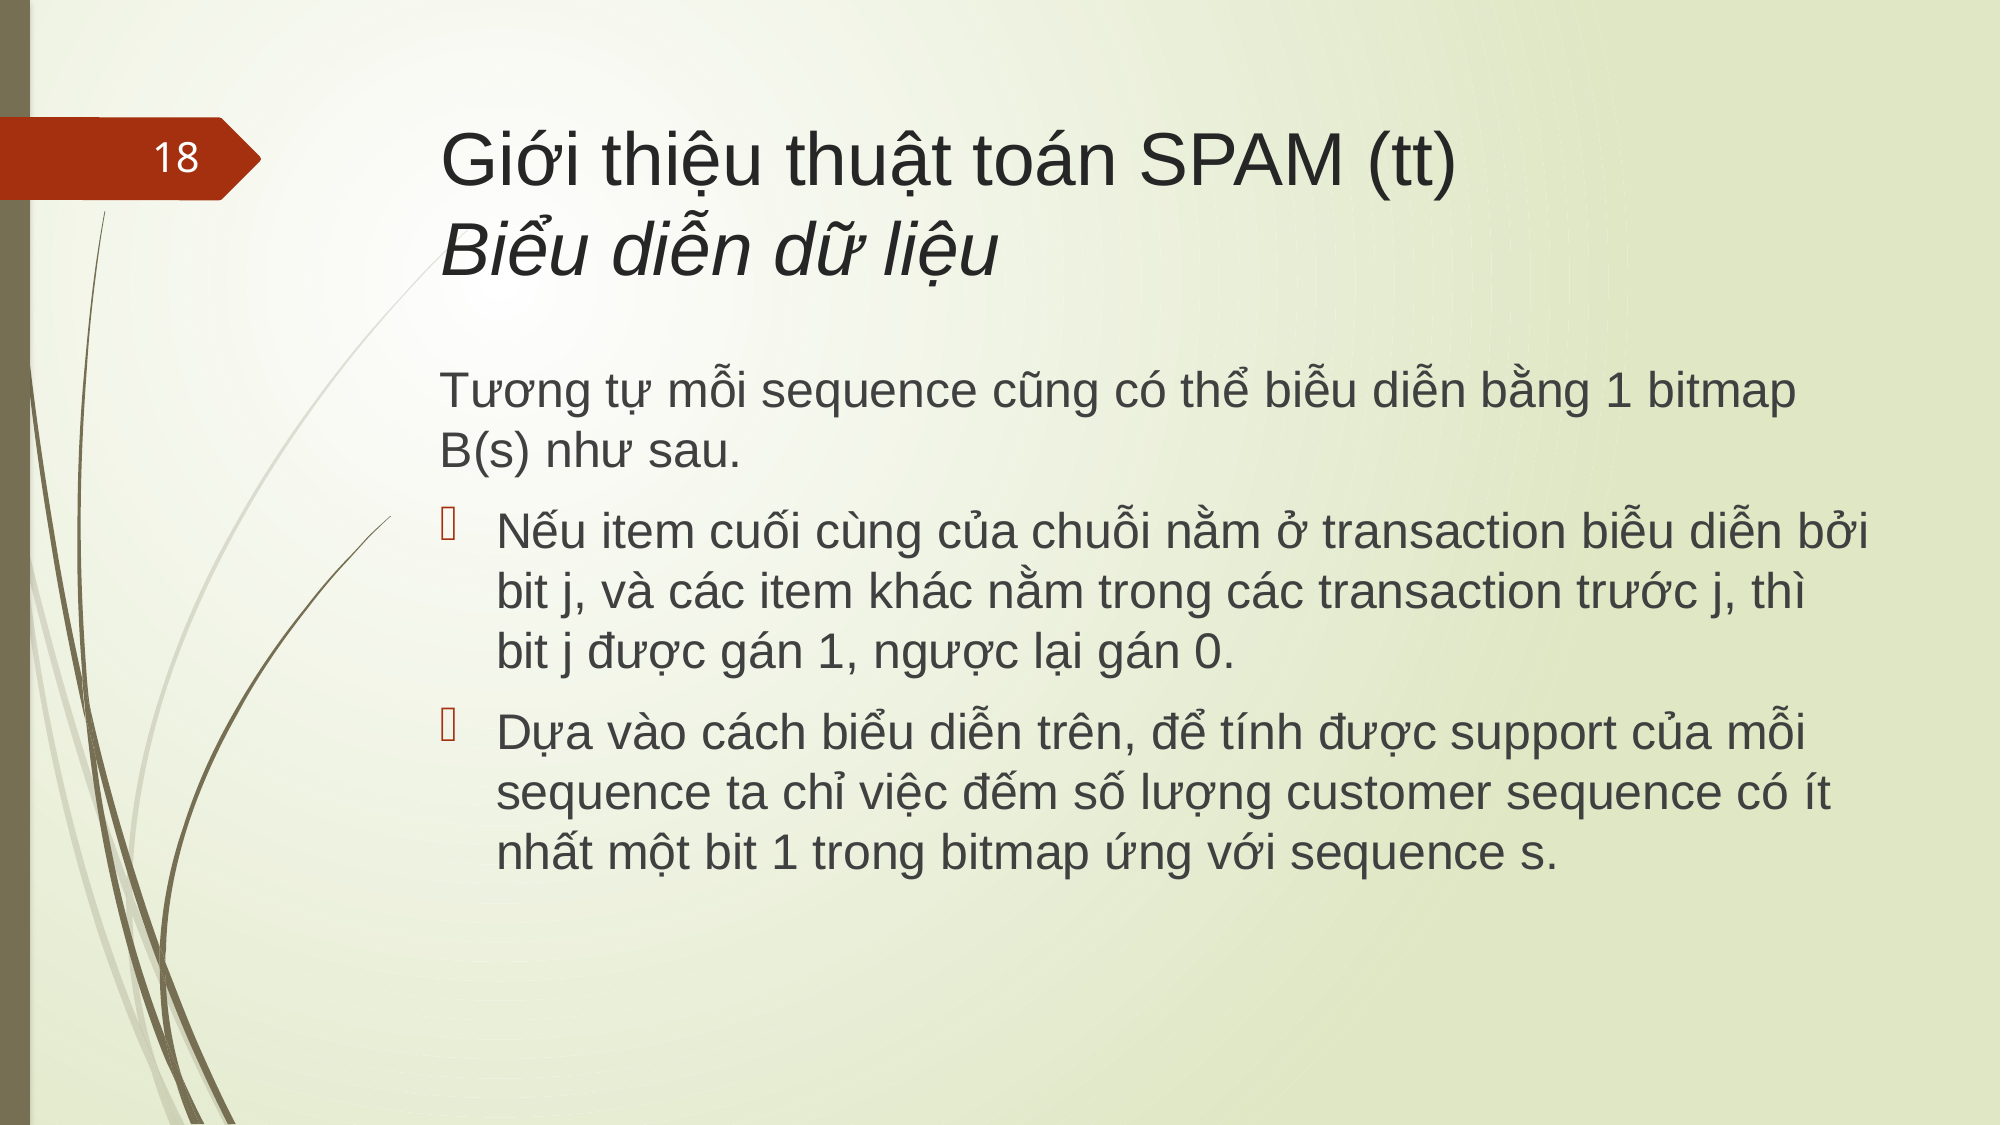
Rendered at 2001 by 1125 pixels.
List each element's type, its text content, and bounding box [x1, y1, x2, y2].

title Giới thiệu thuật toán SPAM (tt) Biểu diễn dữ liệu [425, 102, 1888, 313]
list Tương tự mỗi sequence cũng có thể biễu diễn bằng 1 bitmap B(s) như sau. Nếu item cuối cùng của chuỗi nằm ở transaction biễu diễn bởi bit j, và các item khác nằm trong các transaction trước j, thì bit j được gán 1, ngược lại gán 0. Dựa vào cách biểu diễn trên, để tính được support của mỗi sequence ta chỉ việc đếm số lượng customer sequence có ít nhất một bit 1 trong bitmap ứng với sequence s. [424, 350, 1888, 970]
slide_number 18 [87, 129, 216, 190]
